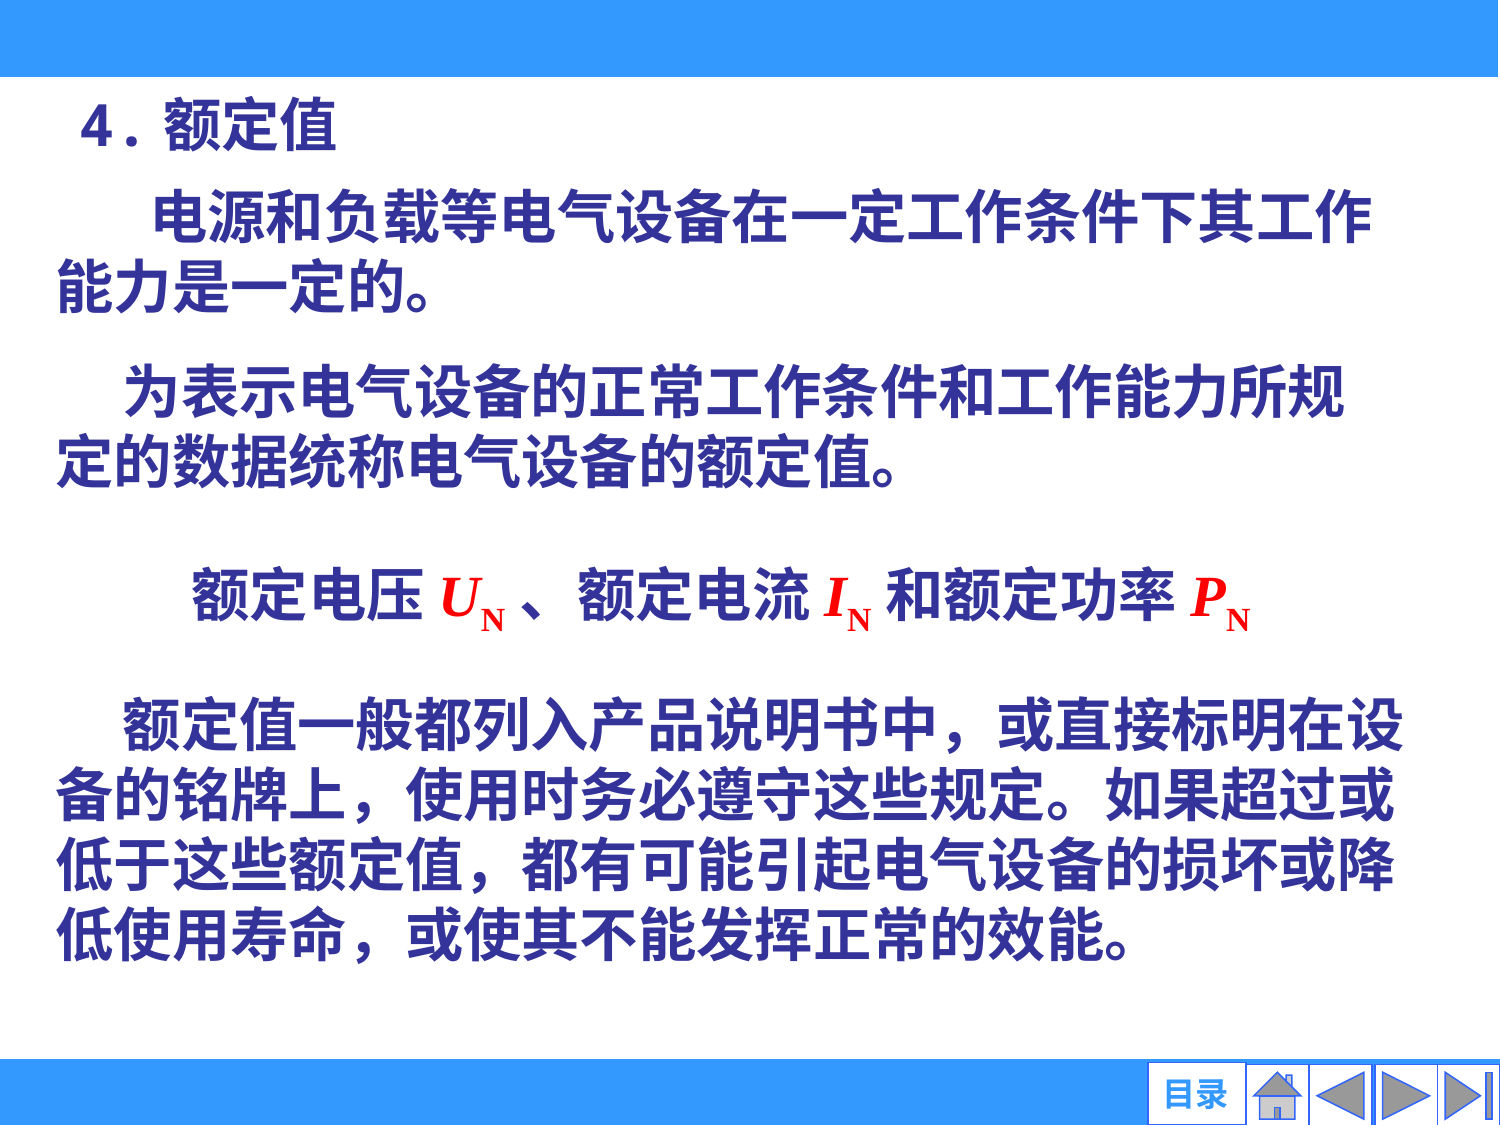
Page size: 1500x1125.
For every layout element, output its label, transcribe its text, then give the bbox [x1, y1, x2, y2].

text_box 为表示电气设备的正常工作条件和工作能力所规定的数据统称电气设备的额定值。 [41, 348, 1412, 503]
text_box 电源和负载等电气设备在一定工作条件下其工作能力是一定的。 [41, 172, 1388, 328]
text_box 额定值一般都列入产品说明书中，或直接标明在设备的铭牌上，使用时务必遵守这些规定。如果超过或低于这些额定值，都有可能引起电气设备的损坏或降低使用寿命，或使其不能发挥正常的效能。 [41, 681, 1453, 976]
text_box 4.额定值 [64, 66, 479, 165]
text_box 额定电压UN、额定电流IN和额定功率PN [177, 550, 1500, 646]
